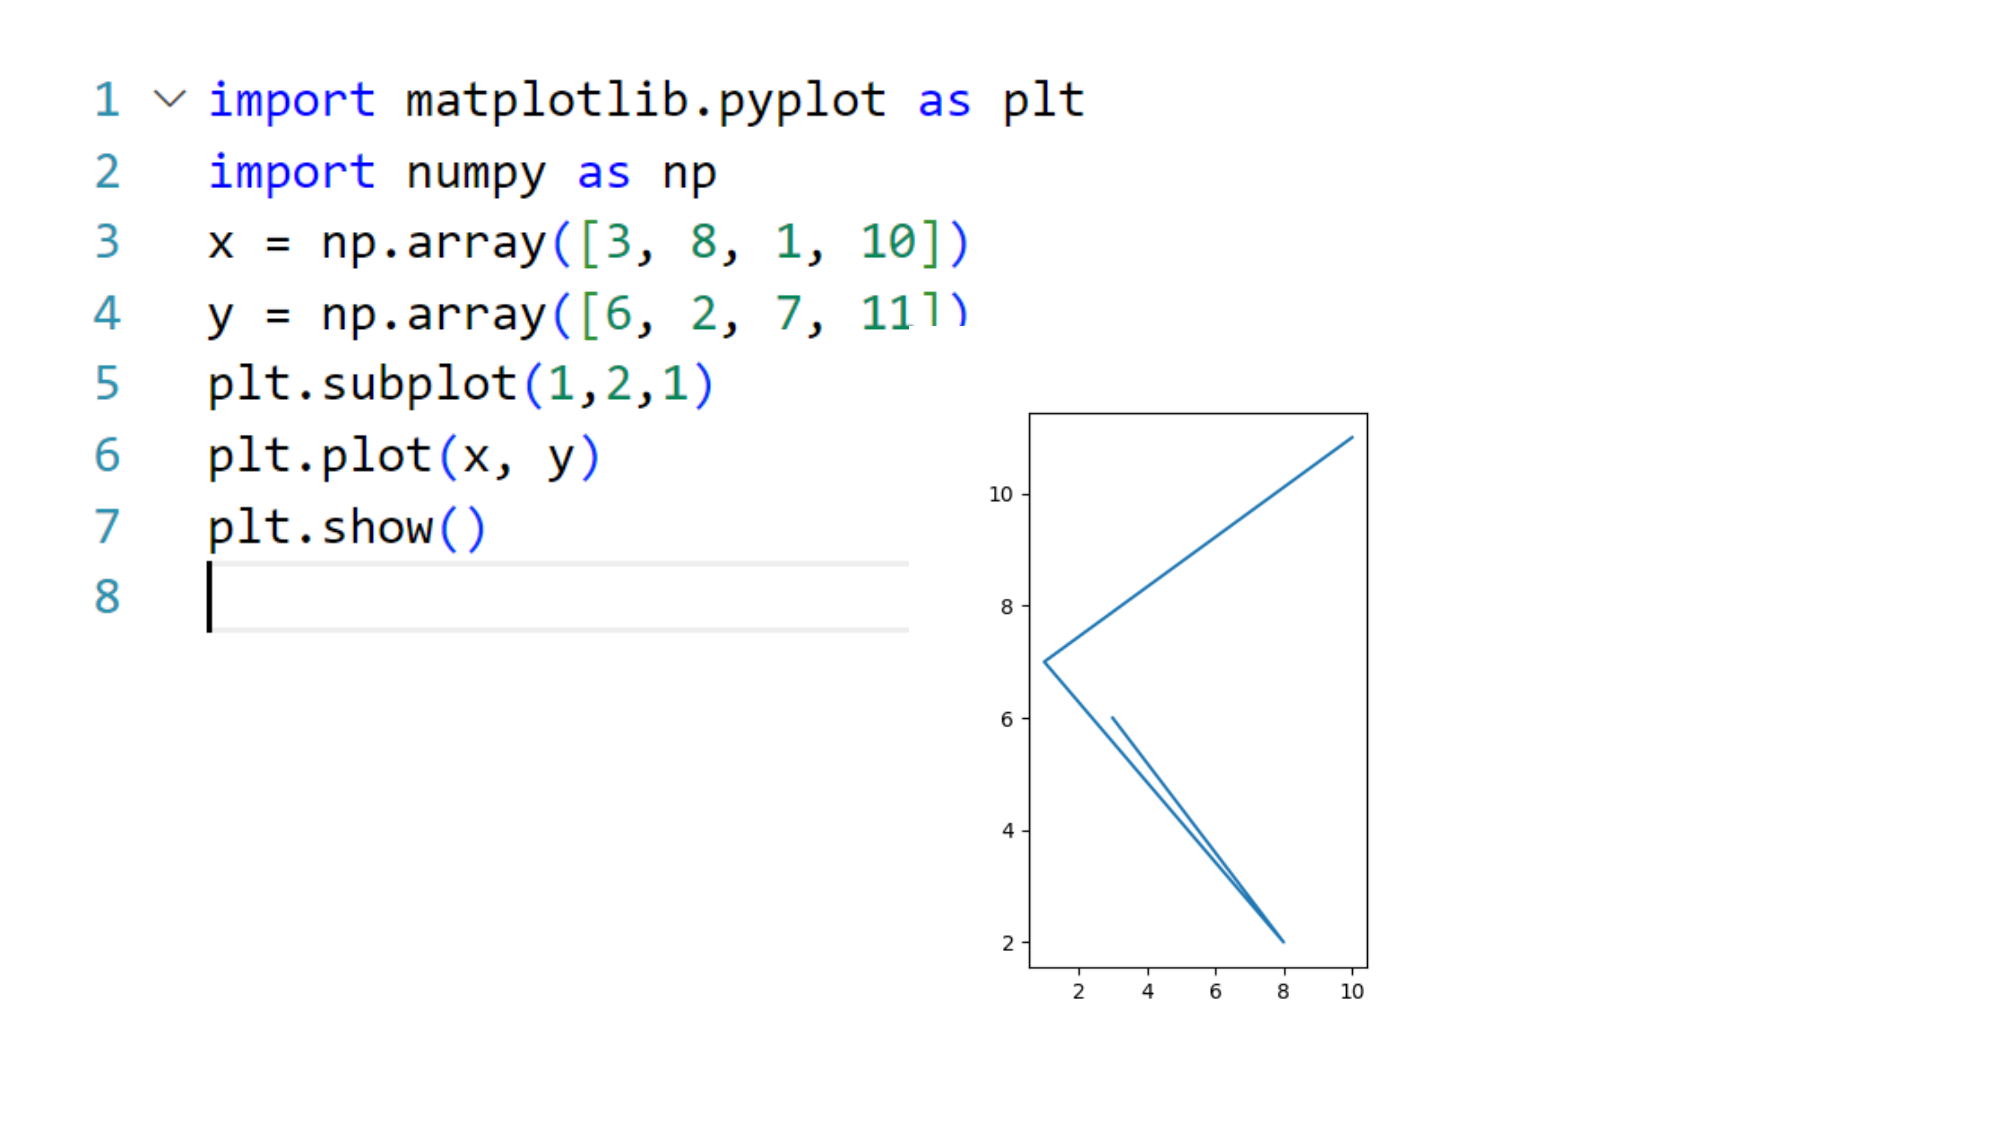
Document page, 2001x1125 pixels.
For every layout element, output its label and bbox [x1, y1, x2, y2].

picture [78, 57, 1870, 1047]
